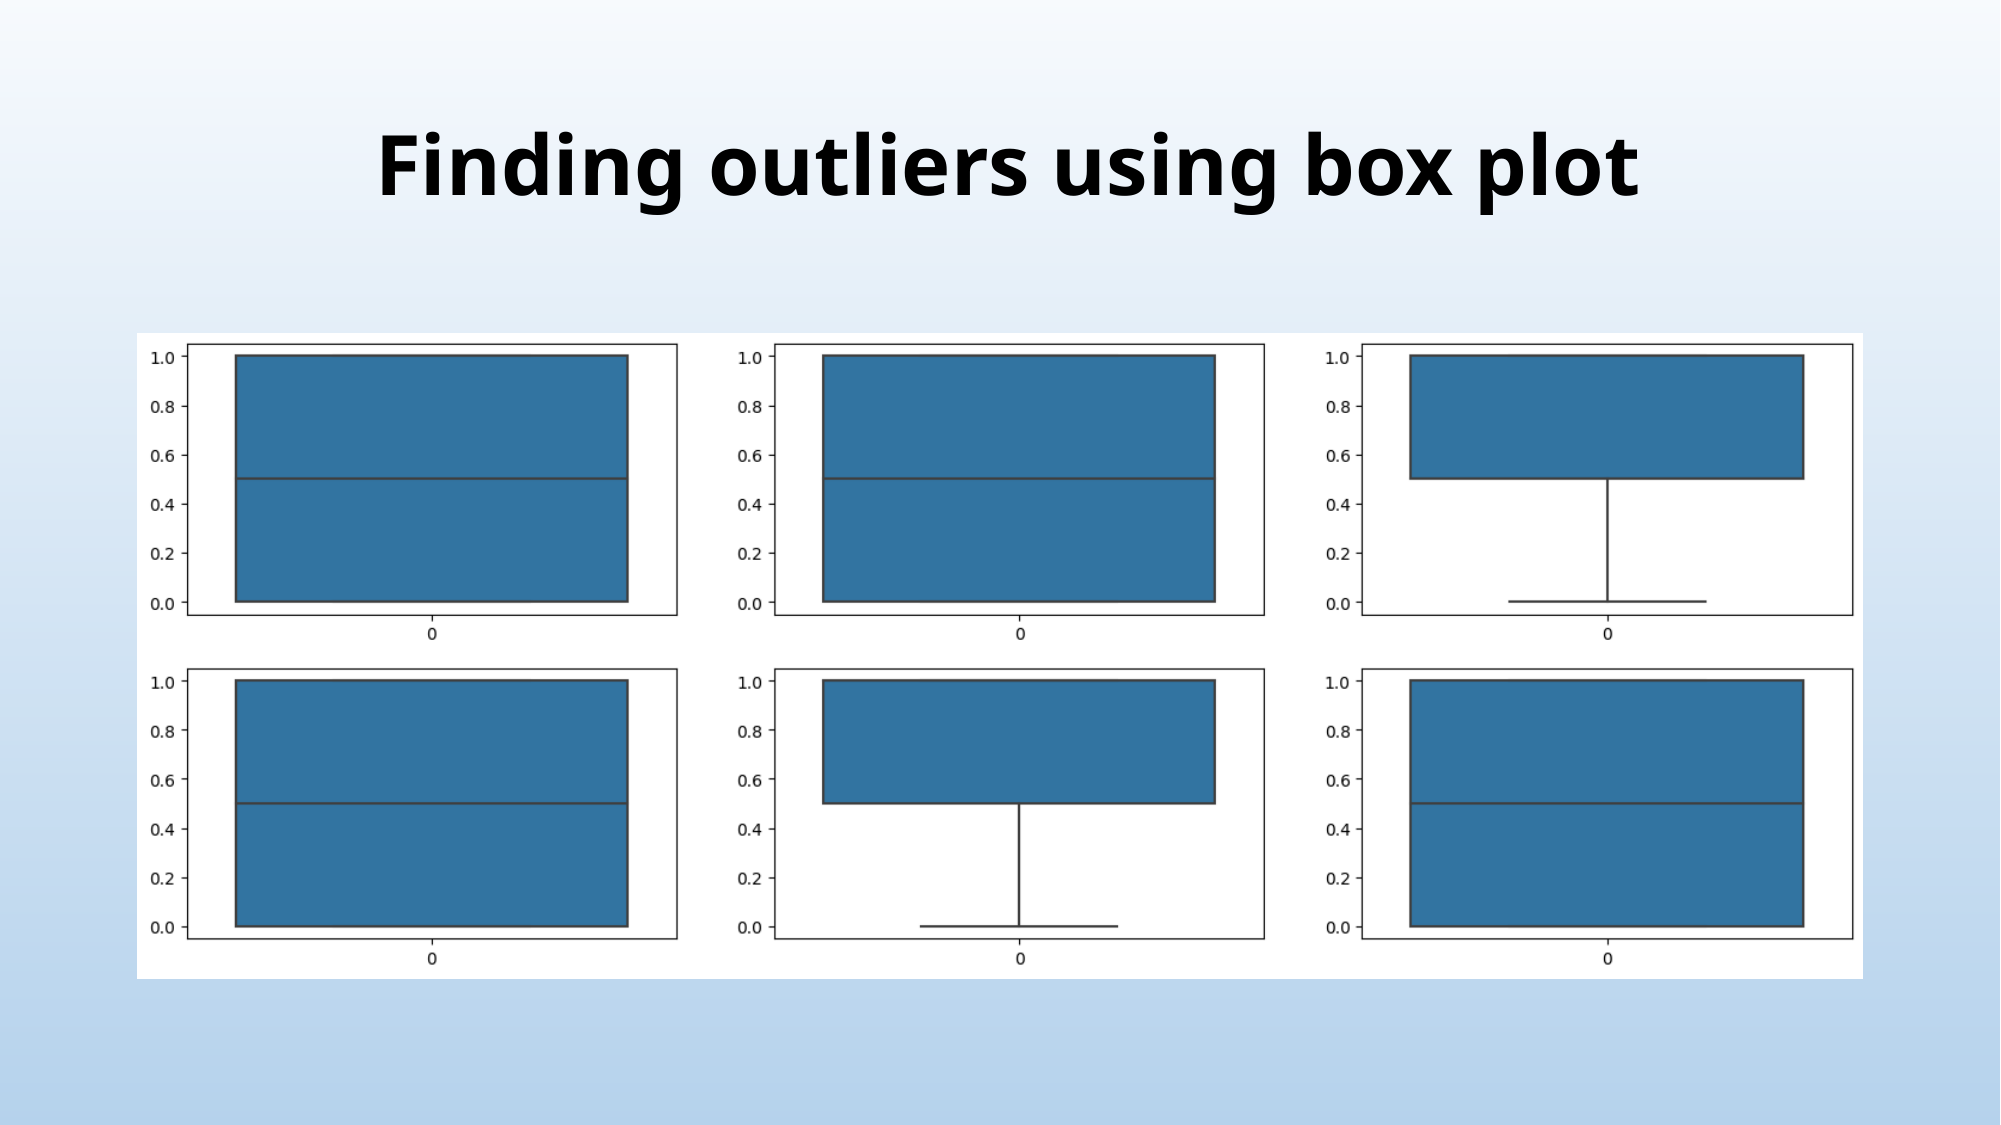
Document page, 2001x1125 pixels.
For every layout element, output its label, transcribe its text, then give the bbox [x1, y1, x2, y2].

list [137, 333, 1863, 979]
title Finding outliers using box plot [137, 59, 1863, 278]
